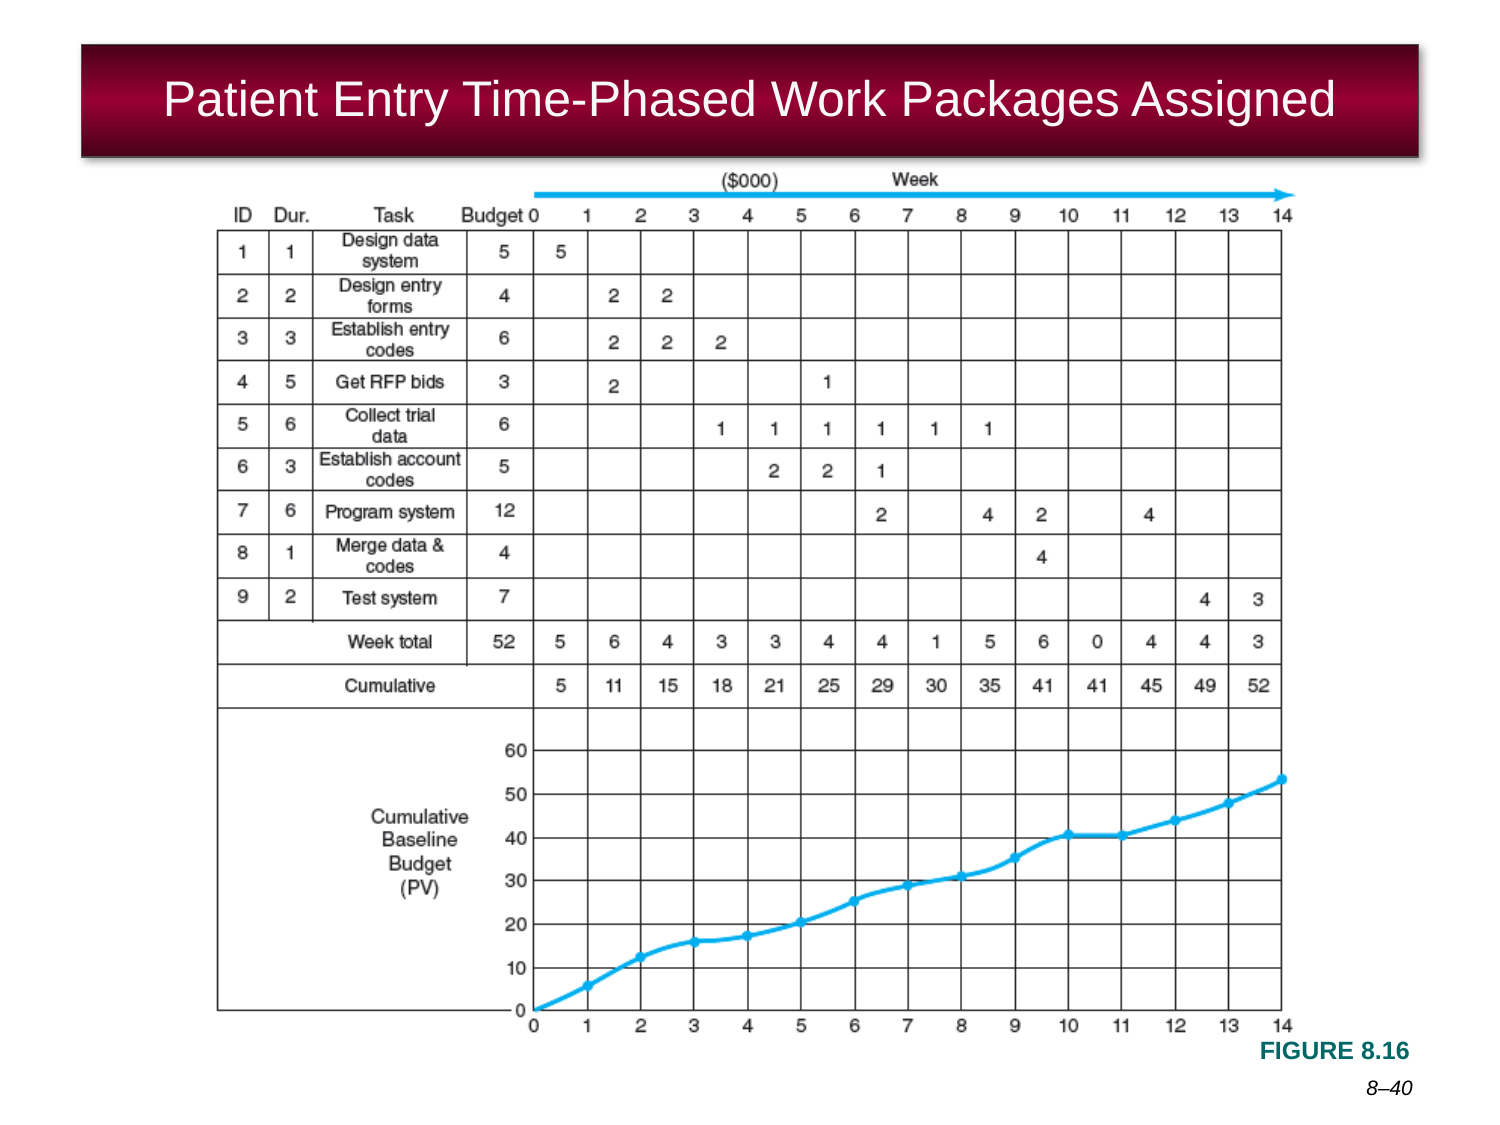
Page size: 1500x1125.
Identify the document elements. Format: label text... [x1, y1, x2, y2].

picture [205, 168, 1296, 1034]
title Patient Entry Time-Phased Work Packages Assigned [81, 44, 1419, 158]
slide_number 8–40 [1065, 1074, 1413, 1100]
text_box FIGURE 8.16 [1215, 1027, 1425, 1072]
